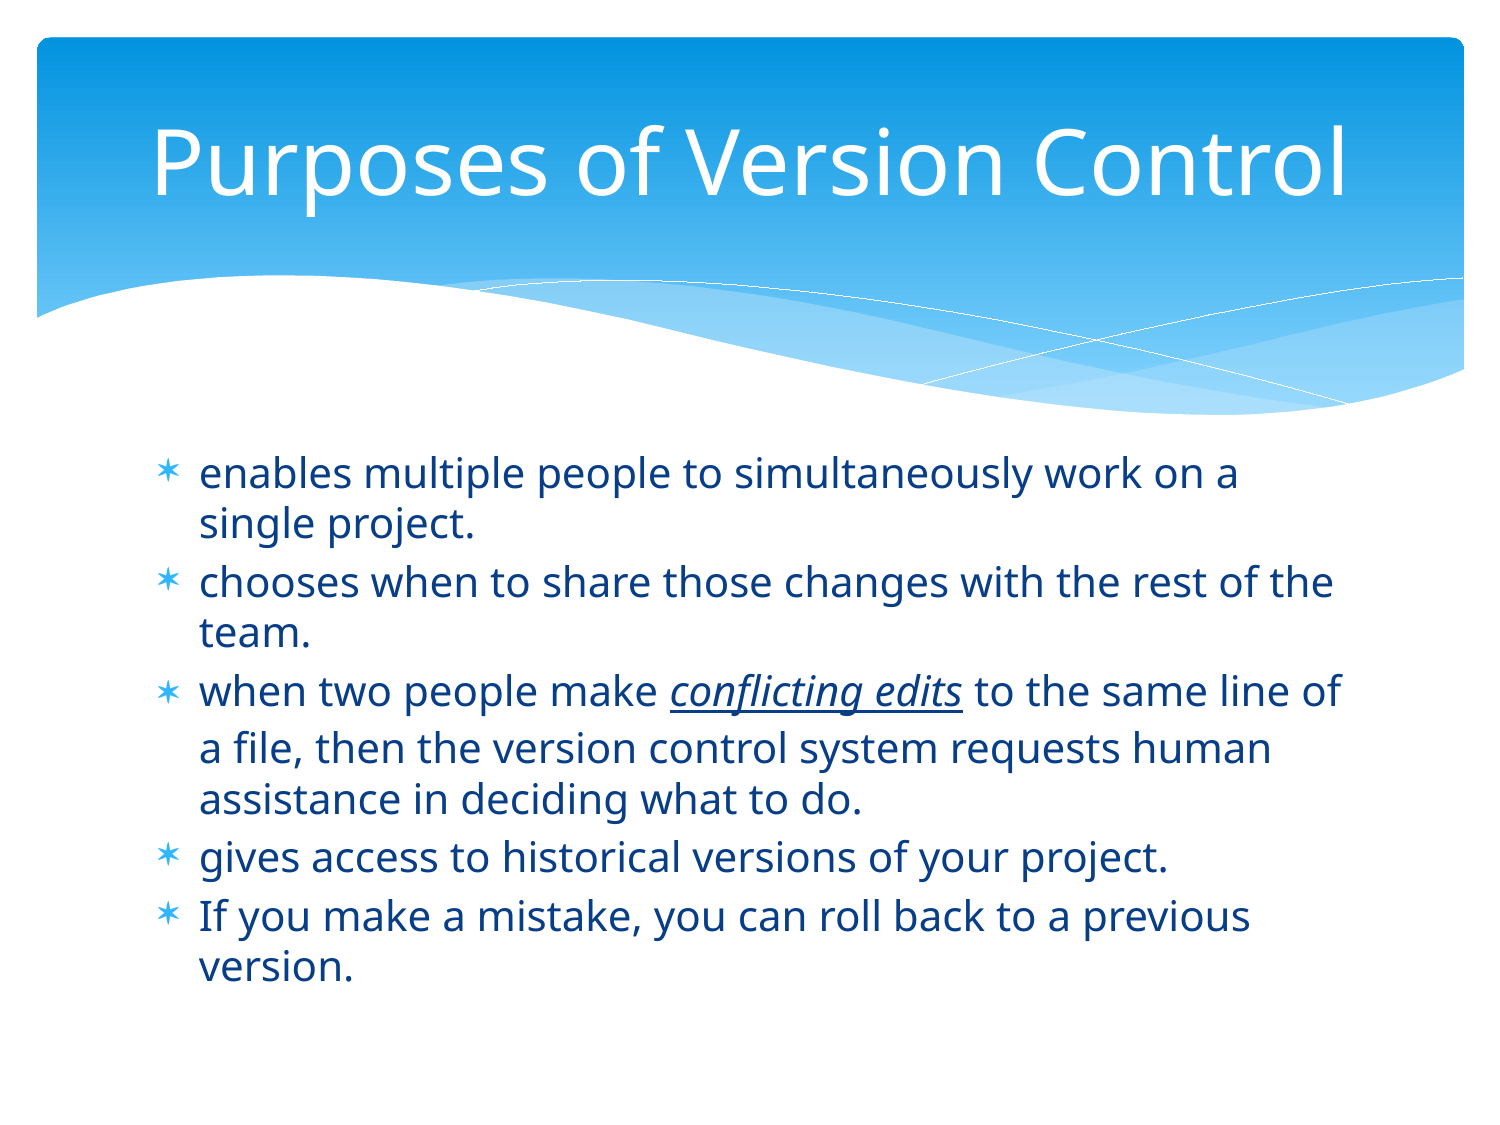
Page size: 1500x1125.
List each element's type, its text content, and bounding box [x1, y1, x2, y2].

title Purposes of Version Control [75, 55, 1425, 261]
list enables multiple people to simultaneously work on a single project. chooses when to share those changes with the rest of the team. when two people make conflicting edits to the same line of a file, then the version control system requests human assistance in deciding what to do. gives access to historical versions of your project. If you make a mistake, you can roll back to a previous version. [143, 438, 1359, 1005]
